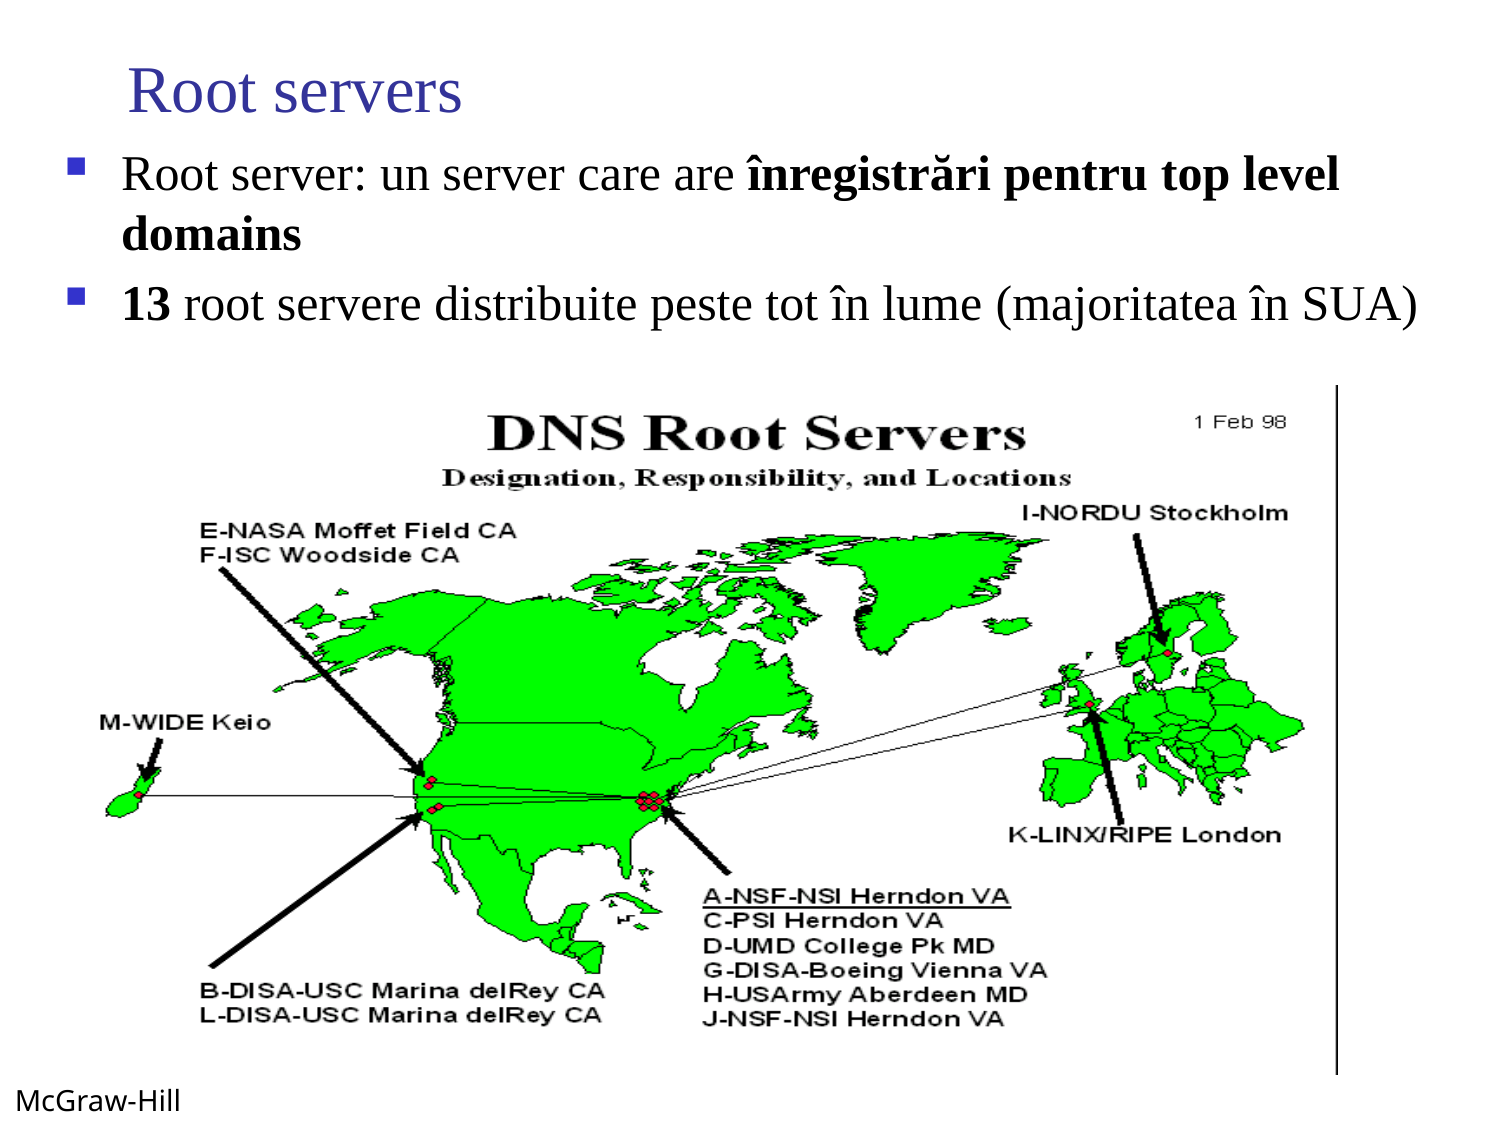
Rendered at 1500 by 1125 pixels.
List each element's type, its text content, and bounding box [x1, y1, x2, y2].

list Root server: un server care are înregistrări pentru top level domains 13 root servere distribuite peste tot în lume (majoritatea în SUA) [50, 133, 1450, 346]
title Root servers [112, 38, 1388, 133]
picture [87, 385, 1338, 1076]
